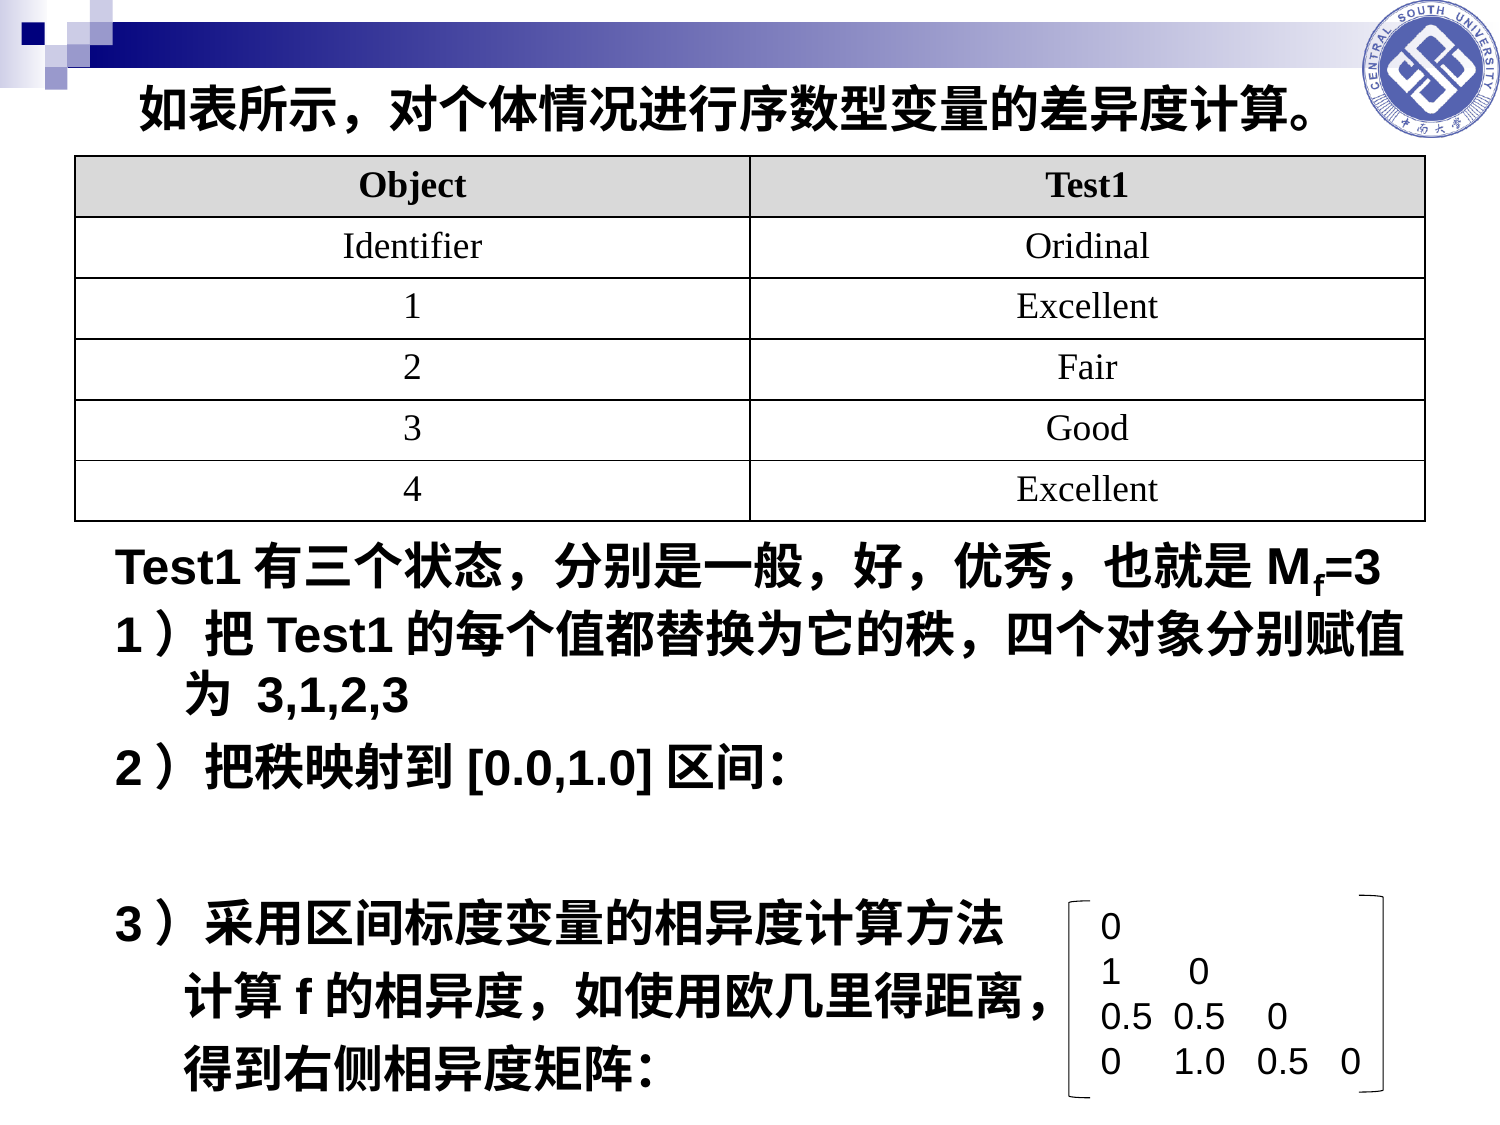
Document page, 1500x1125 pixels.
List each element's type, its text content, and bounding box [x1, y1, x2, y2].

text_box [1068, 895, 1384, 1098]
table_cell 1 [76, 279, 749, 338]
table_cell 4 [76, 461, 749, 520]
table_cell 2 [76, 340, 749, 399]
table_cell Identifier [76, 218, 749, 277]
text_box 如表所示，对个体情况进行序数型变量的差异度计算。 [123, 70, 1384, 146]
table_cell Good [751, 401, 1424, 460]
table_header Object [76, 157, 749, 216]
table_cell Excellent [751, 279, 1424, 338]
picture [1362, 0, 1500, 138]
table_cell Oridinal [751, 218, 1424, 277]
table_header Test1 [751, 157, 1424, 216]
table_cell Fair [751, 340, 1424, 399]
table_cell Excellent [751, 461, 1424, 520]
table_cell 3 [76, 401, 749, 460]
